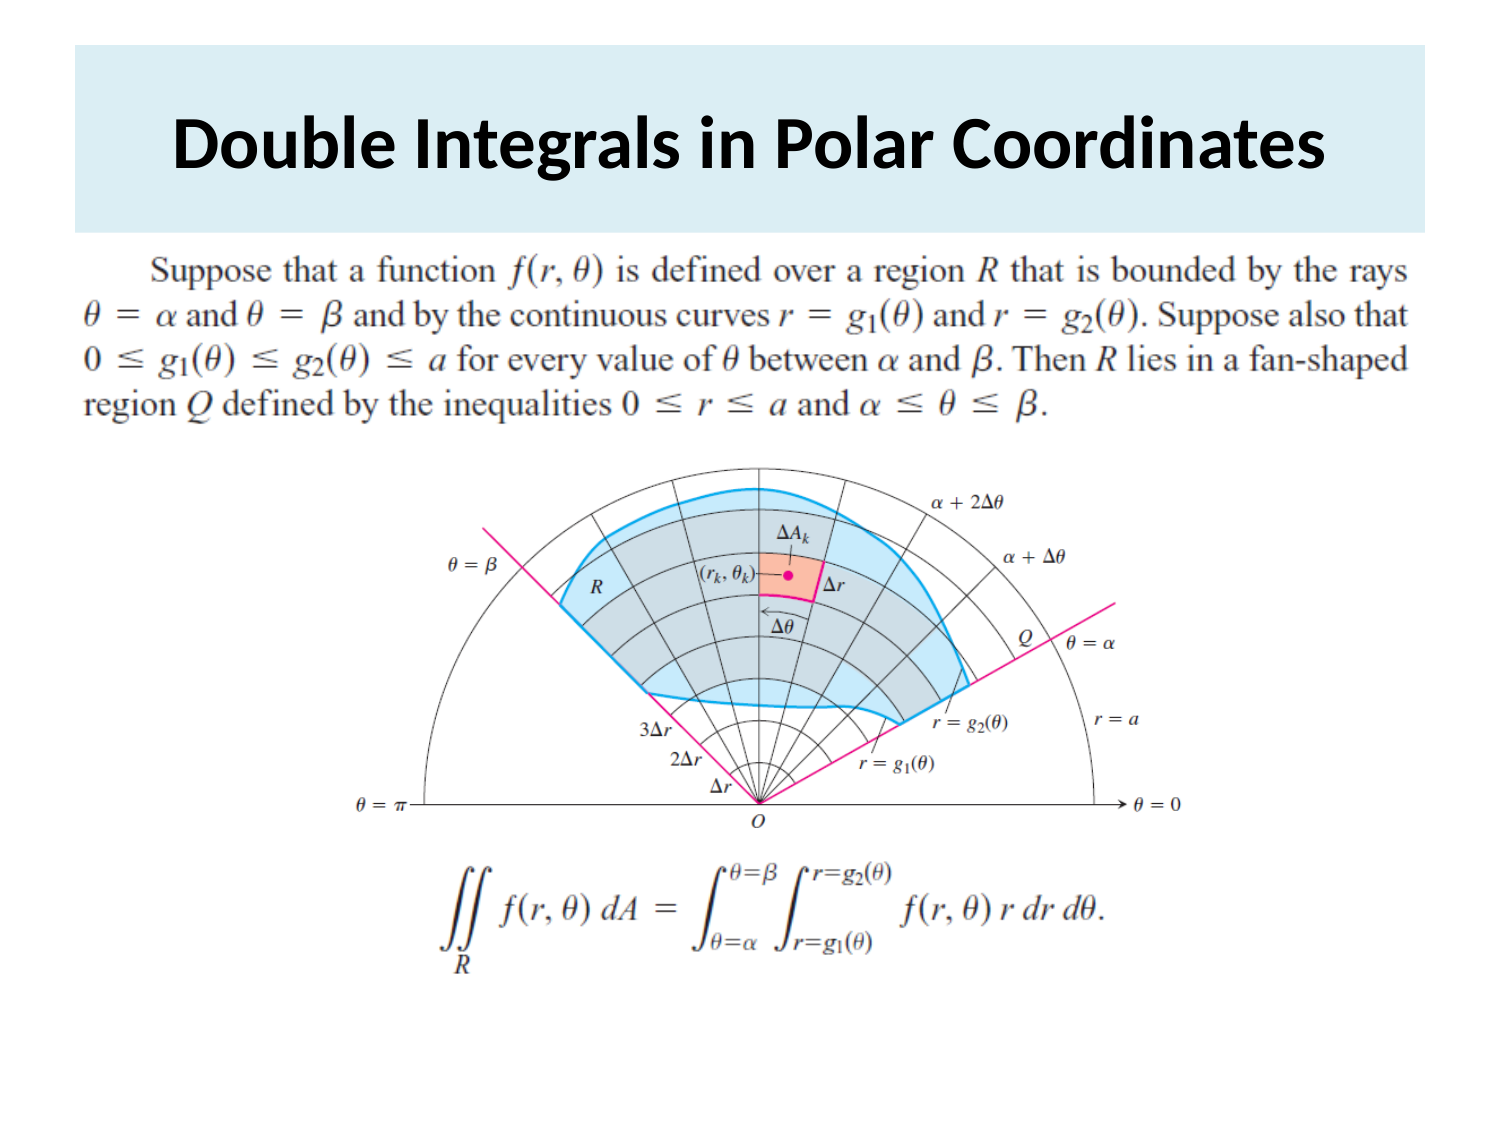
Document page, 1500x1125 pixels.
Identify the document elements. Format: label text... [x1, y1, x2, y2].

picture [74, 249, 1426, 429]
picture [349, 462, 1188, 837]
title Double Integrals in Polar Coordinates [75, 45, 1425, 233]
picture [421, 849, 1116, 985]
